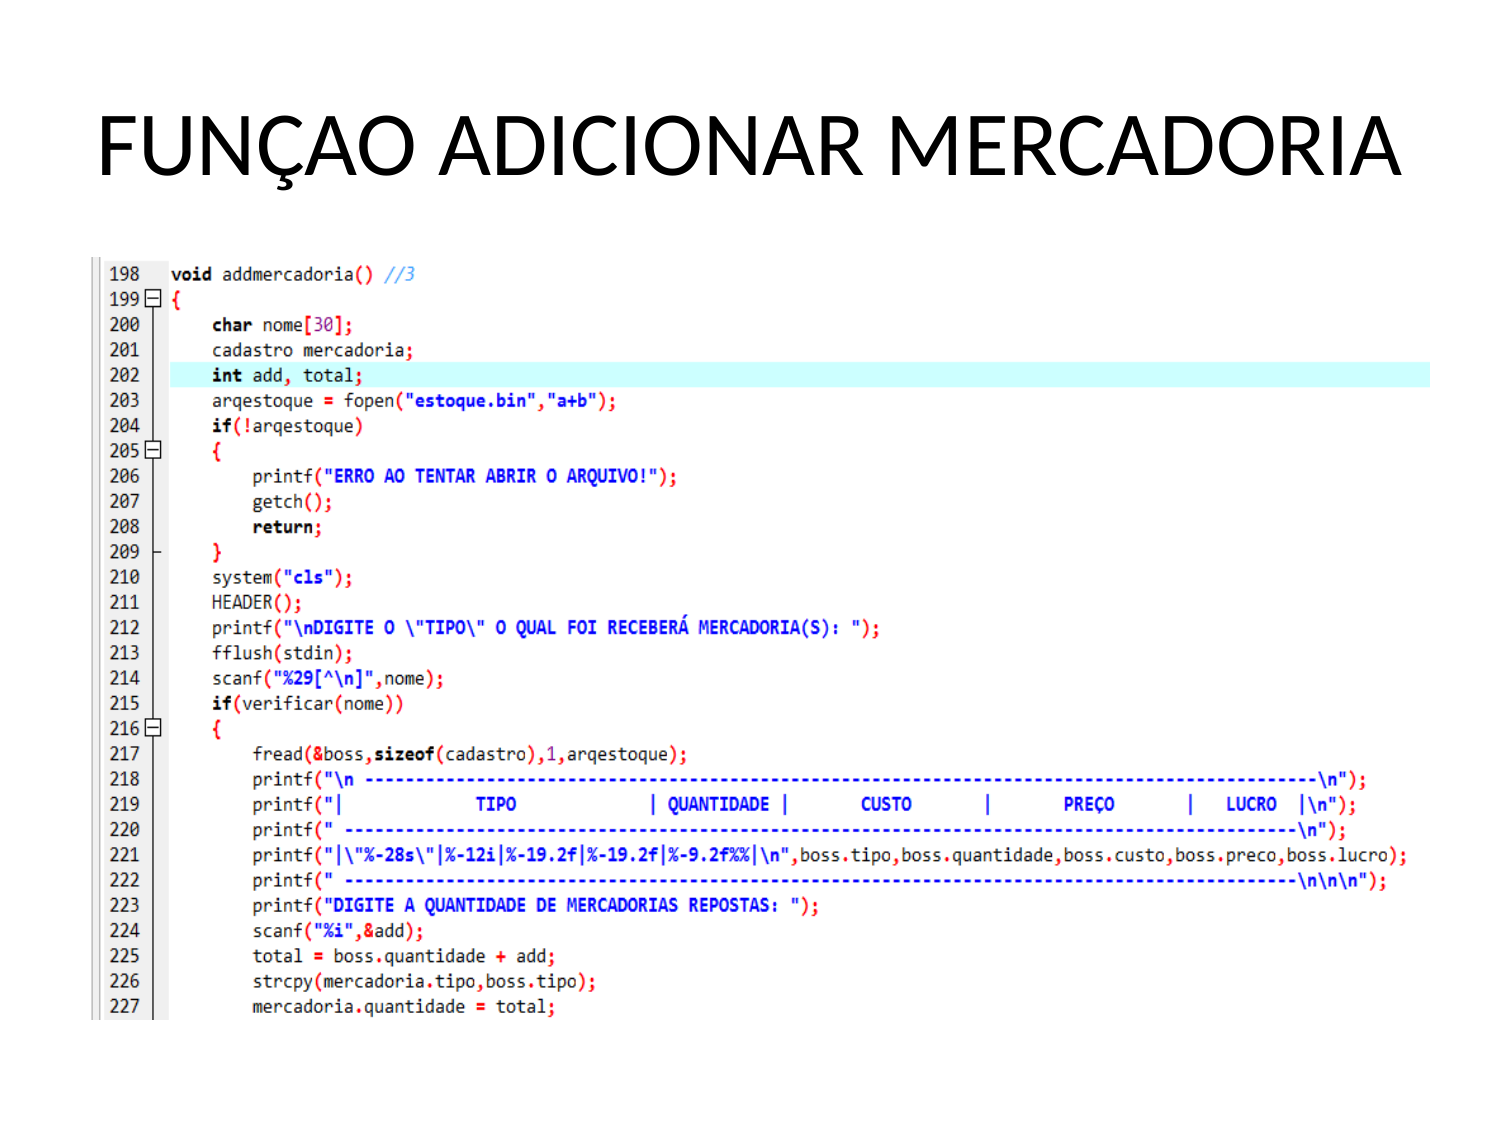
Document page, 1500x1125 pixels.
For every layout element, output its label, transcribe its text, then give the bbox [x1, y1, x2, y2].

title FUNÇAO ADICIONAR MERCADORIA [75, 45, 1425, 233]
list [46, 257, 1430, 1020]
